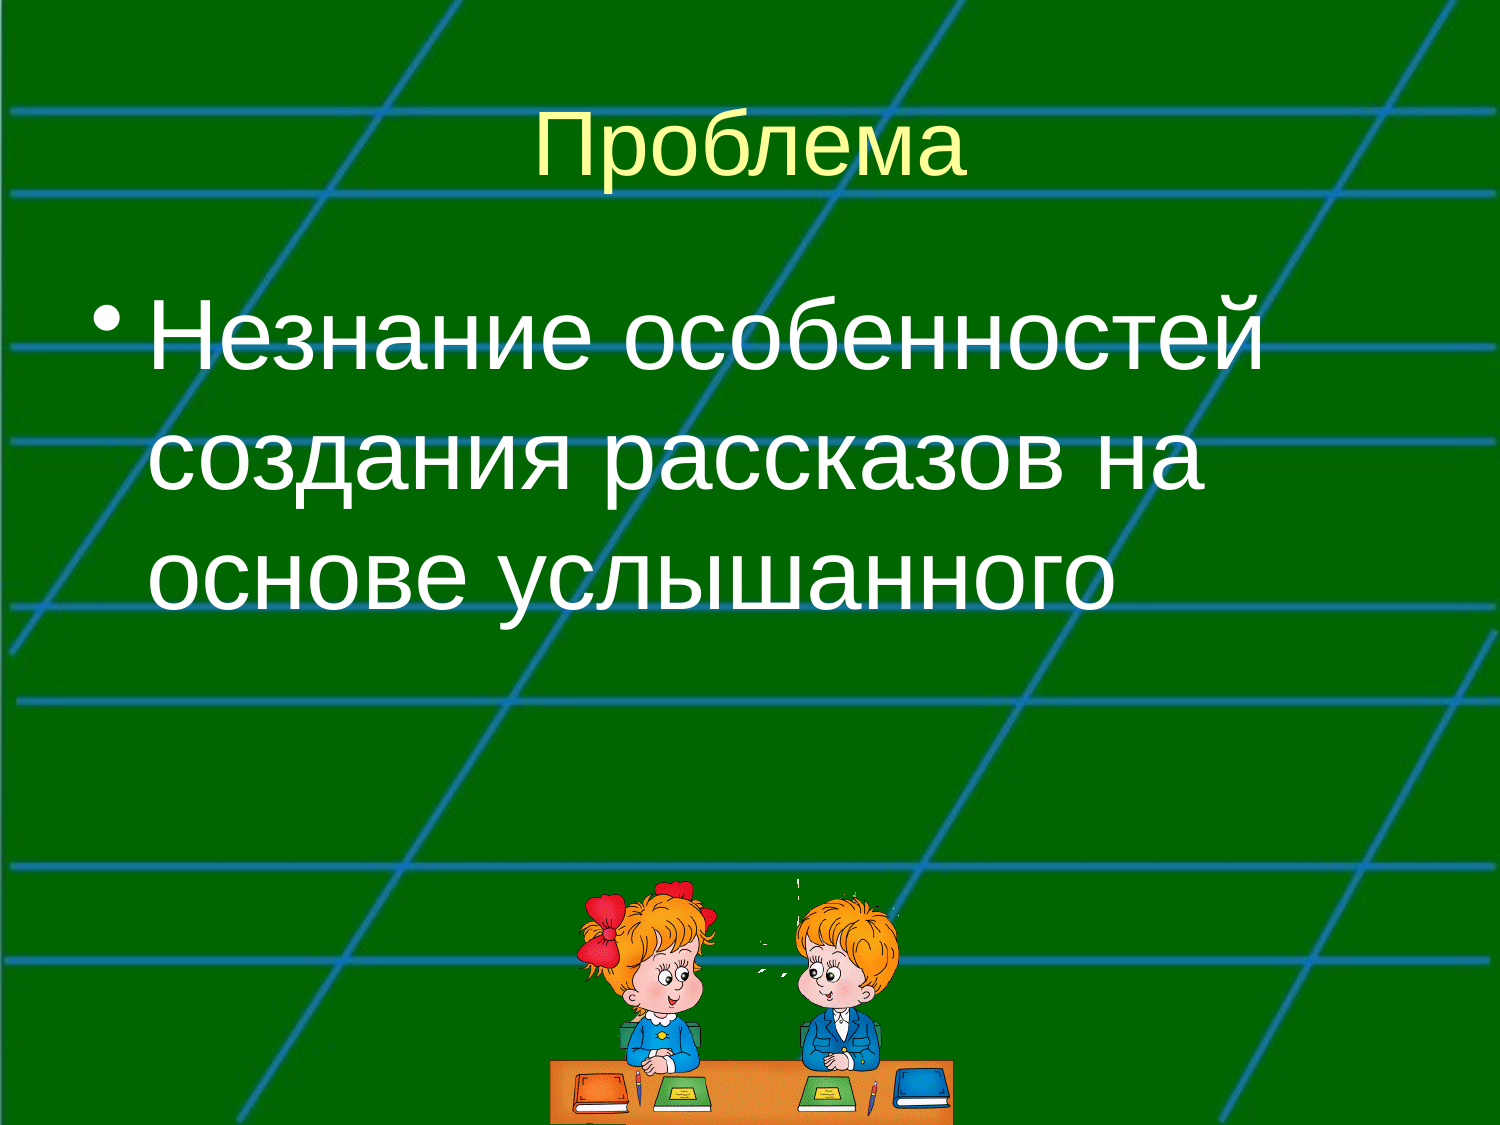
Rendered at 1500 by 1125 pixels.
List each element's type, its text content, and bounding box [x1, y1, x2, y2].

list Незнание особенностей создания рассказов на основе услышанного [75, 262, 1425, 1005]
title Проблема [75, 45, 1425, 233]
picture [0, 0, 1500, 1125]
